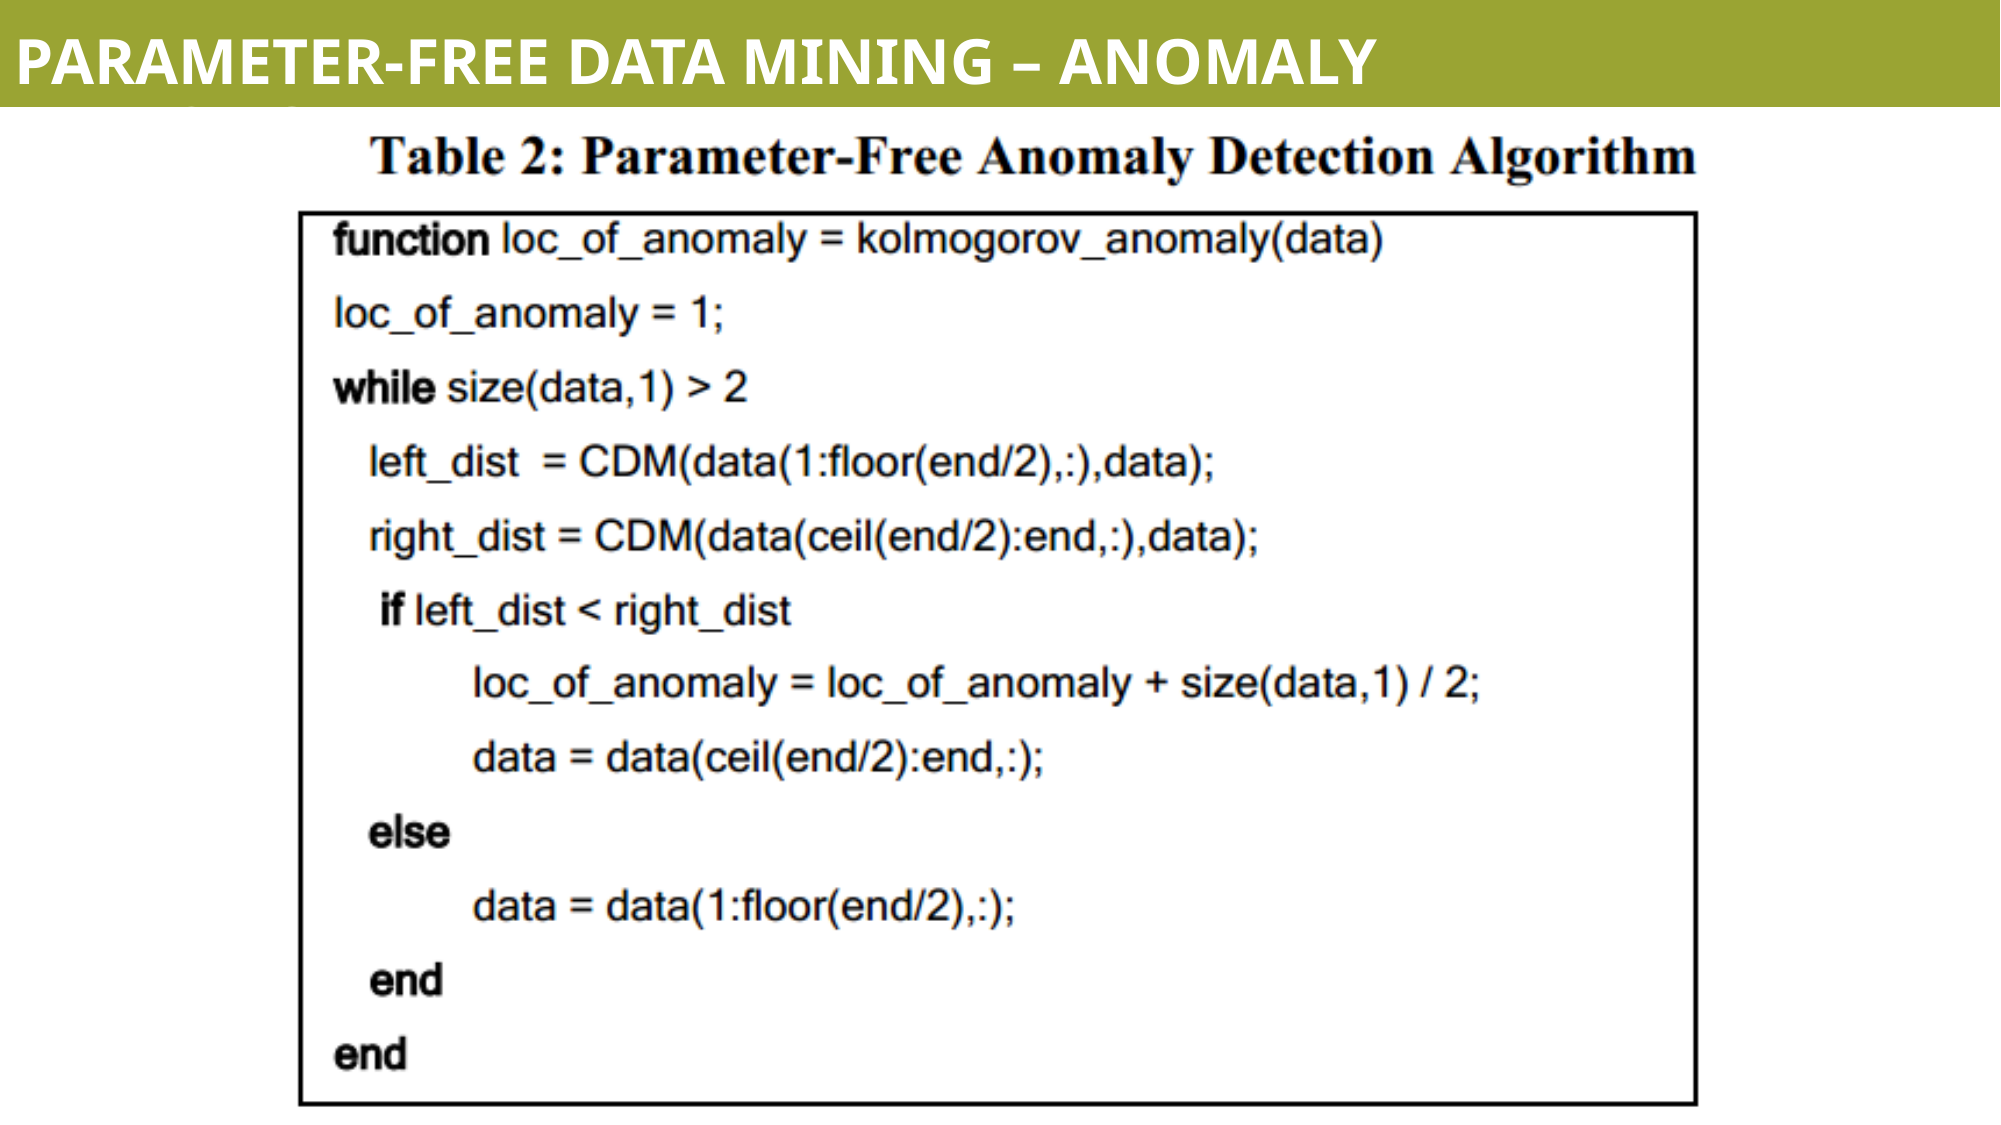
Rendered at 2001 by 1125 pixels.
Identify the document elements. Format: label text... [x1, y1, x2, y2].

list PARAMETER-FREE DATA MINING – ANOMALY DETECTION [0, 23, 1722, 84]
picture [278, 121, 1722, 1114]
